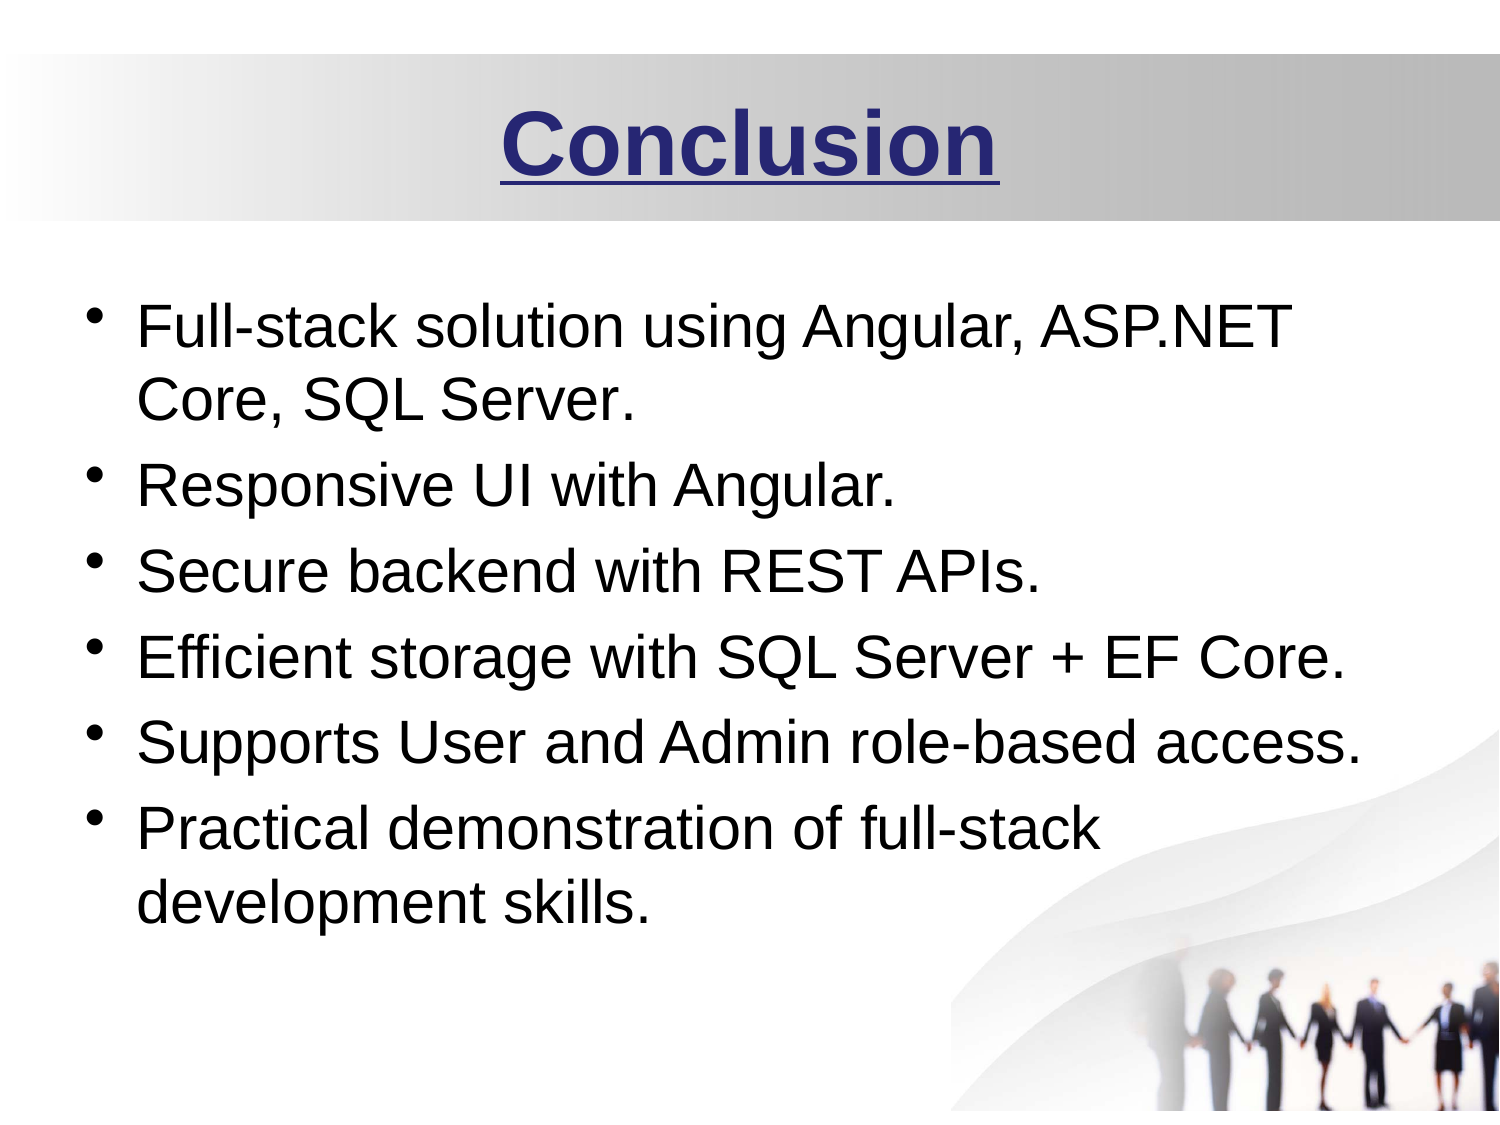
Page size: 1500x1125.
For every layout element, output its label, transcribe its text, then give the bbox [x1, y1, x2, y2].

list Full-stack solution using Angular, ASP.NET Core, SQL Server. Responsive UI with Angular. Secure backend with REST APIs. Efficient storage with SQL Server + EF Core. Supports User and Admin role-based access. Practical demonstration of full-stack development skills. [69, 192, 1421, 1006]
title Conclusion [74, 44, 1426, 233]
picture [951, 728, 1499, 1111]
